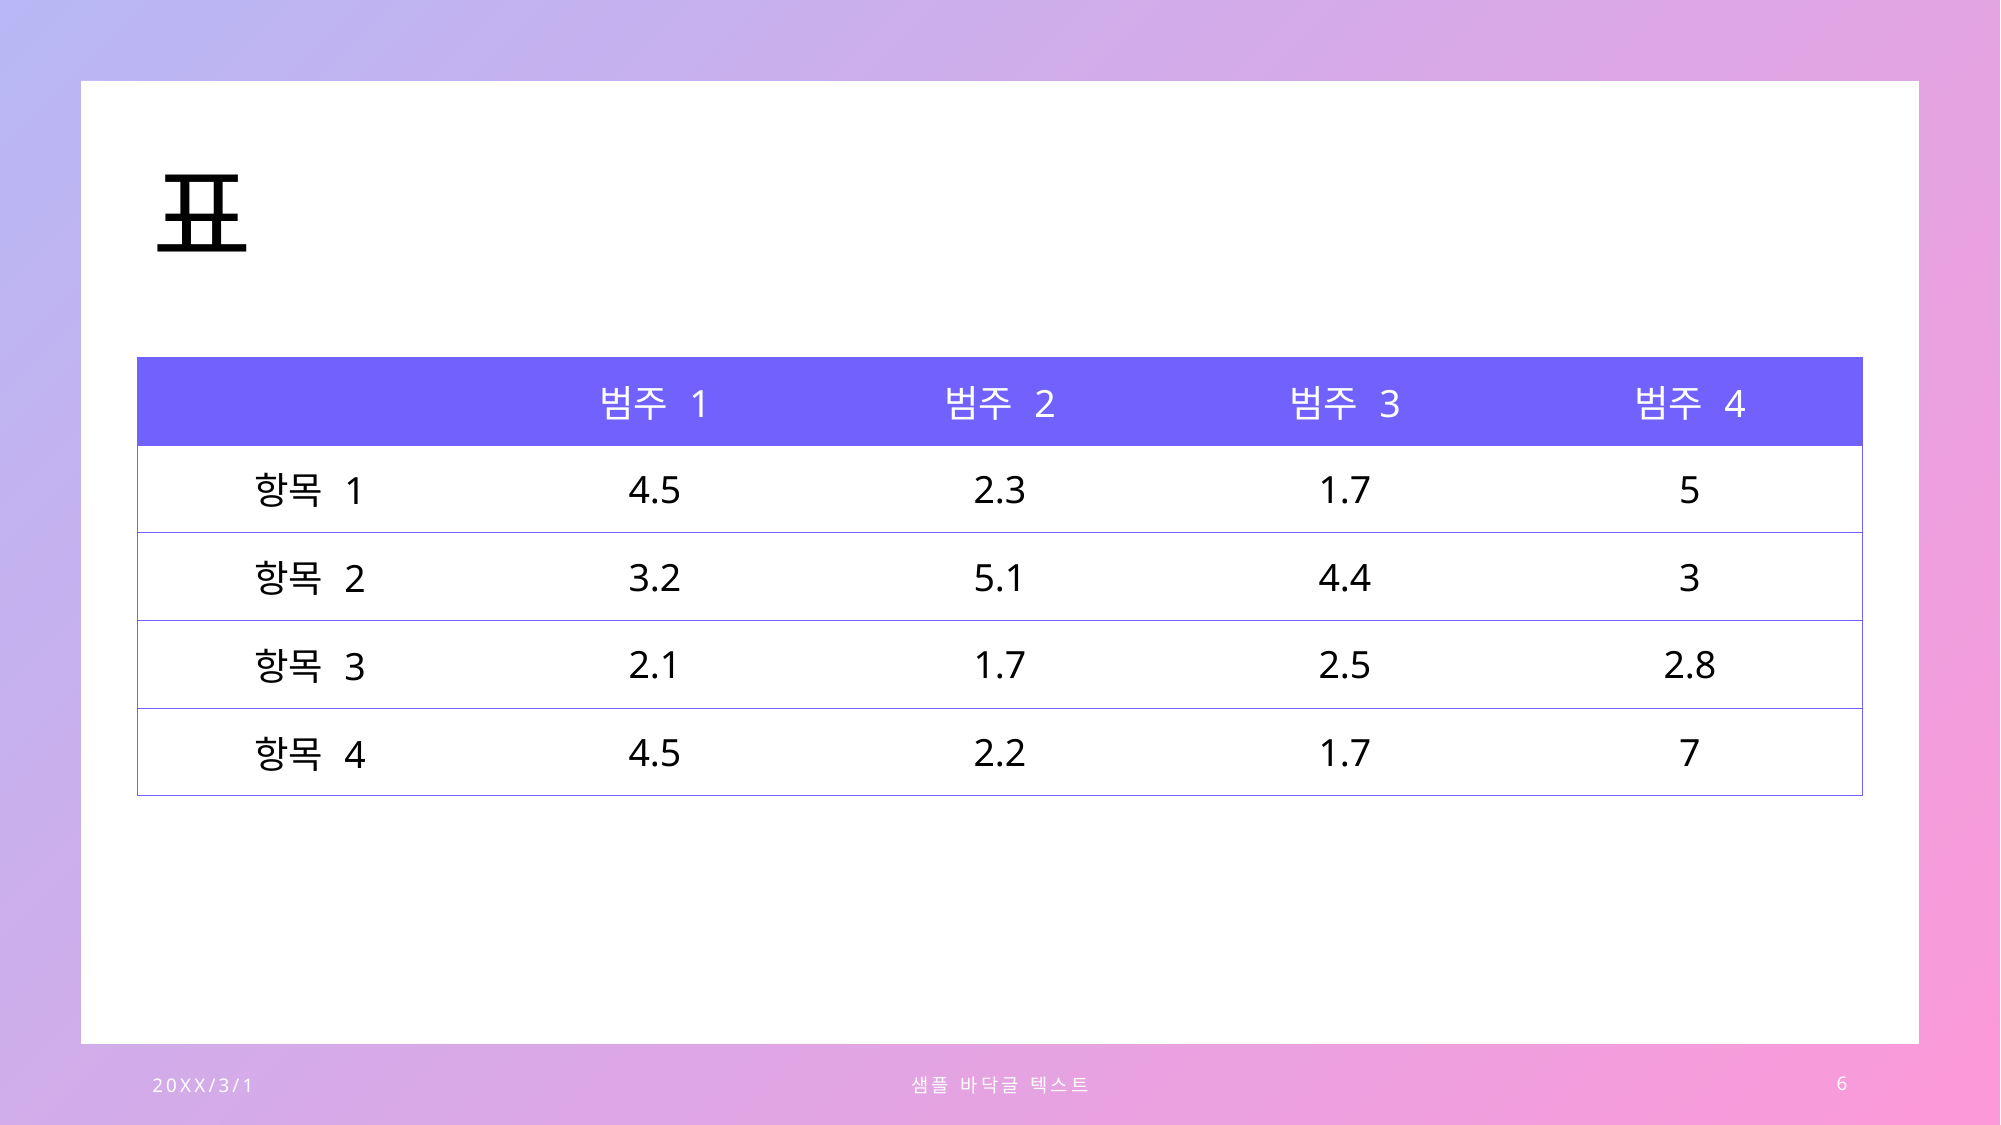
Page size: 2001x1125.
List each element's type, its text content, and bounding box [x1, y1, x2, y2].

table_cell 1.7 [827, 621, 1172, 708]
table_header 범주 2 [827, 358, 1172, 445]
table_cell 2.5 [1172, 621, 1517, 708]
table_header 범주 3 [1172, 358, 1517, 445]
table_cell 4.5 [482, 446, 827, 532]
table_cell 4.5 [482, 709, 827, 795]
table_cell 2.2 [827, 709, 1172, 795]
table_cell 2.1 [482, 621, 827, 708]
footer 샘플 바닥글 텍스트 [662, 1054, 1338, 1115]
table_cell 3 [1517, 533, 1862, 620]
table_cell 7 [1517, 709, 1862, 795]
table_cell 4.4 [1172, 533, 1517, 620]
table_header 범주 4 [1517, 358, 1862, 445]
slide_number 6 [1412, 1054, 1863, 1115]
slide_number 20XX/3/1 [137, 1054, 588, 1115]
table_cell 5.1 [827, 533, 1172, 620]
table_cell 2.8 [1517, 621, 1862, 708]
table_cell 3.2 [482, 533, 827, 620]
table_cell 항목 1 [138, 446, 482, 532]
table_header 범주 1 [482, 358, 827, 445]
title 표 [137, 111, 1863, 330]
table_cell 항목 3 [138, 621, 482, 708]
table_cell 2.3 [827, 446, 1172, 532]
table_cell 1.7 [1172, 709, 1517, 795]
table_cell 5 [1517, 446, 1862, 532]
table_header [138, 358, 482, 445]
table_cell 1.7 [1172, 446, 1517, 532]
table_cell 항목 4 [138, 709, 482, 795]
table_cell 항목 2 [138, 533, 482, 620]
